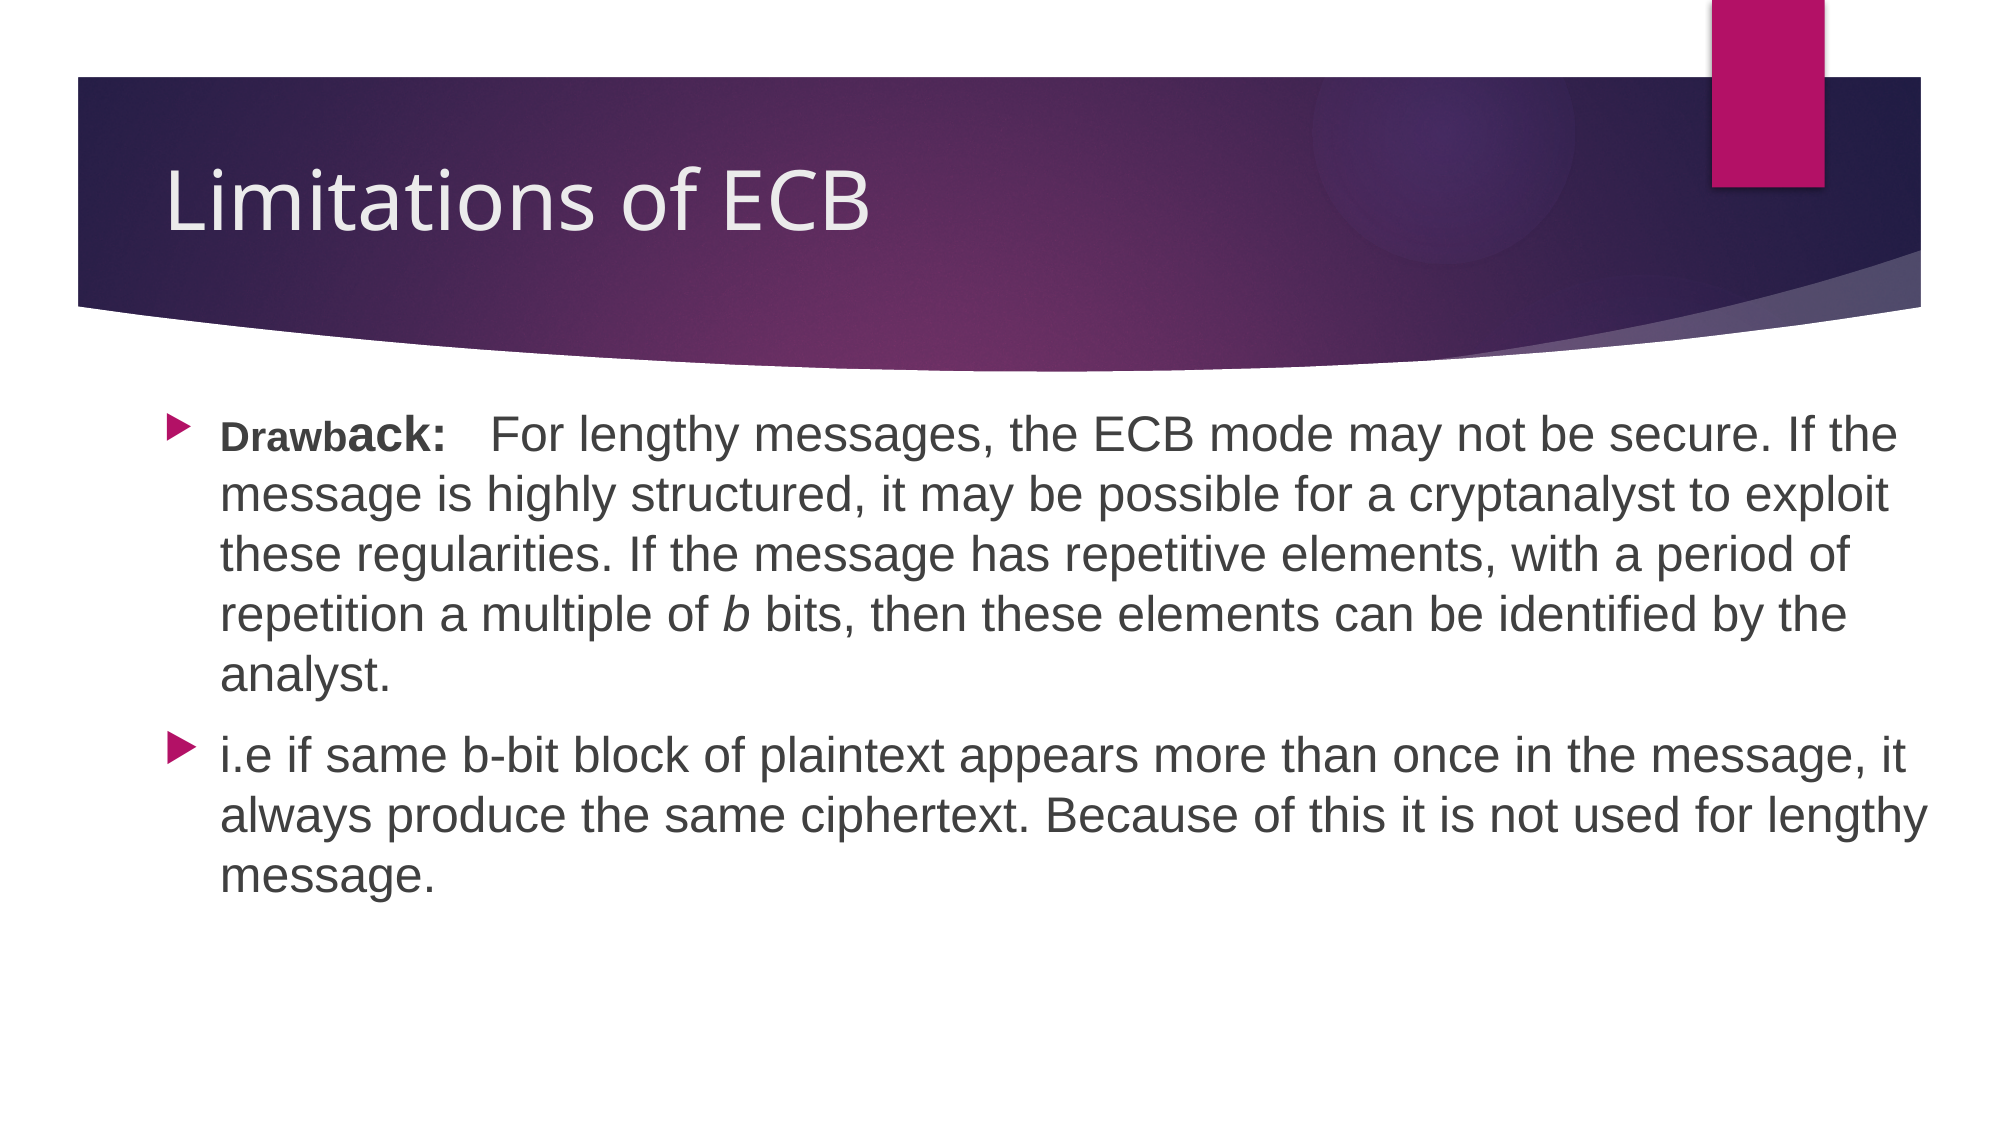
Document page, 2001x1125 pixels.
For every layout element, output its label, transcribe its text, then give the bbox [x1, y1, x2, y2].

title Limitations of ECB [148, 103, 1574, 291]
list Drawback: For lengthy messages, the ECB mode may not be secure. If the message is highly structured, it may be possible for a cryptanalyst to exploit these regularities. If the message has repetitive elements, with a period of repetition a multiple of b bits, then these elements can be identified by the analyst. i.e if same b-bit block of plaintext appears more than once in the message, it always produce the same ciphertext. Because of this it is not used for lengthy message. [148, 394, 1946, 992]
